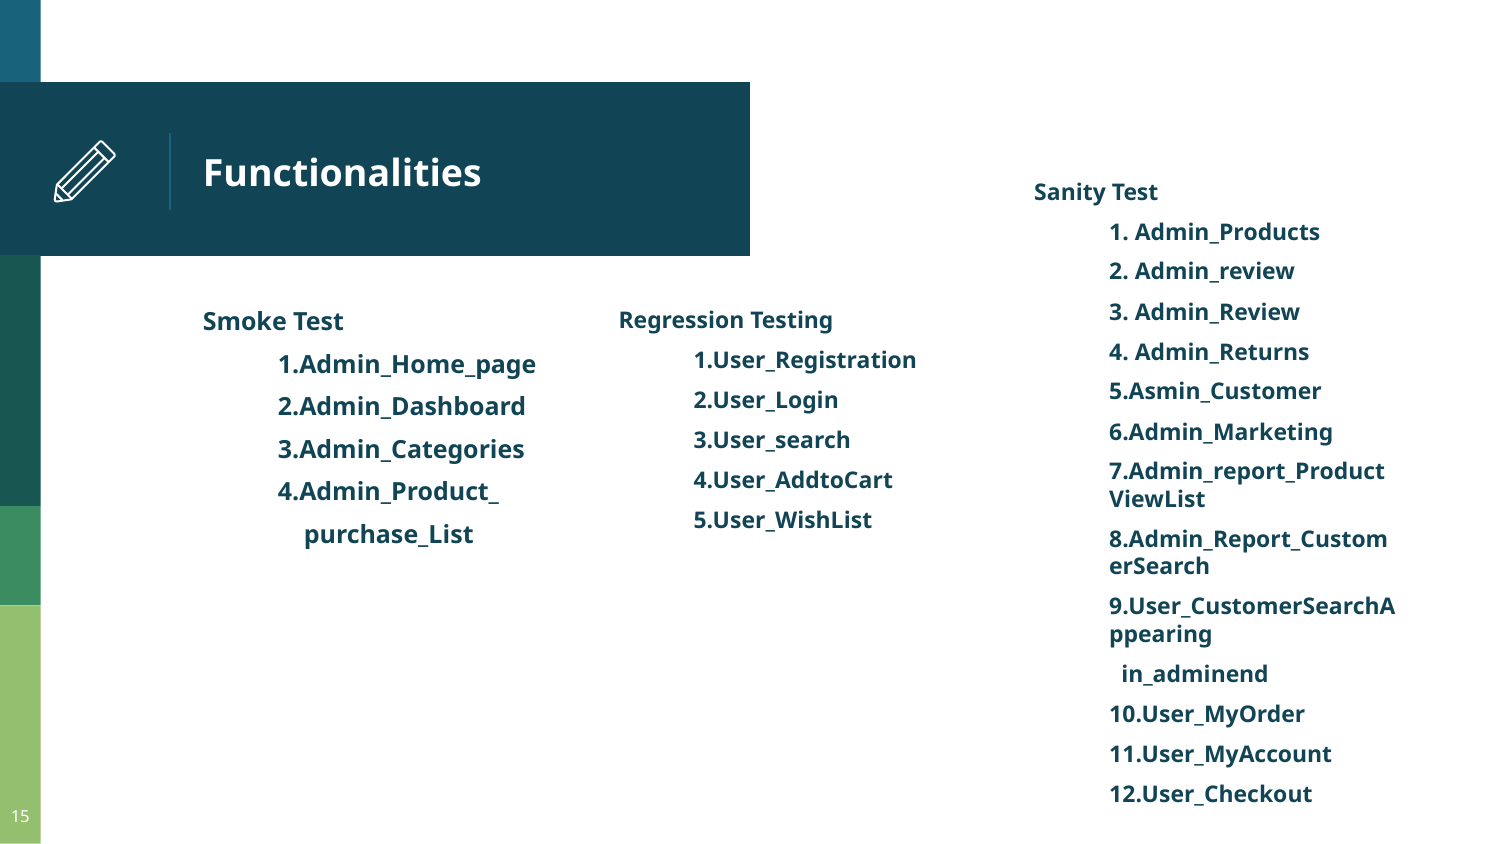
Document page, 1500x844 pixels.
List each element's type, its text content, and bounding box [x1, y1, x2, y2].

title Functionalities [187, 87, 715, 256]
list Sanity Test 1. Admin_Products 2. Admin_review 3. Admin_Review 4. Admin_Returns 5.Asmin_Customer 6.Admin_Marketing 7.Admin_report_ProductViewList 8.Admin_Report_CustomerSearch 9.User_CustomerSearchAppearing in_adminend 10.User_MyOrder 11.User_MyAccount 12.User_Checkout [1019, 162, 1415, 808]
list Smoke Test 1.Admin_Home_page 2.Admin_Dashboard 3.Admin_Categories 4.Admin_Product_ purchase_List [187, 290, 584, 809]
list Regression Testing 1.User_Registration 2.User_Login 3.User_search 4.User_AddtoCart 5.User_WishList [603, 290, 999, 809]
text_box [54, 141, 116, 202]
slide_number 15 [0, 790, 49, 844]
